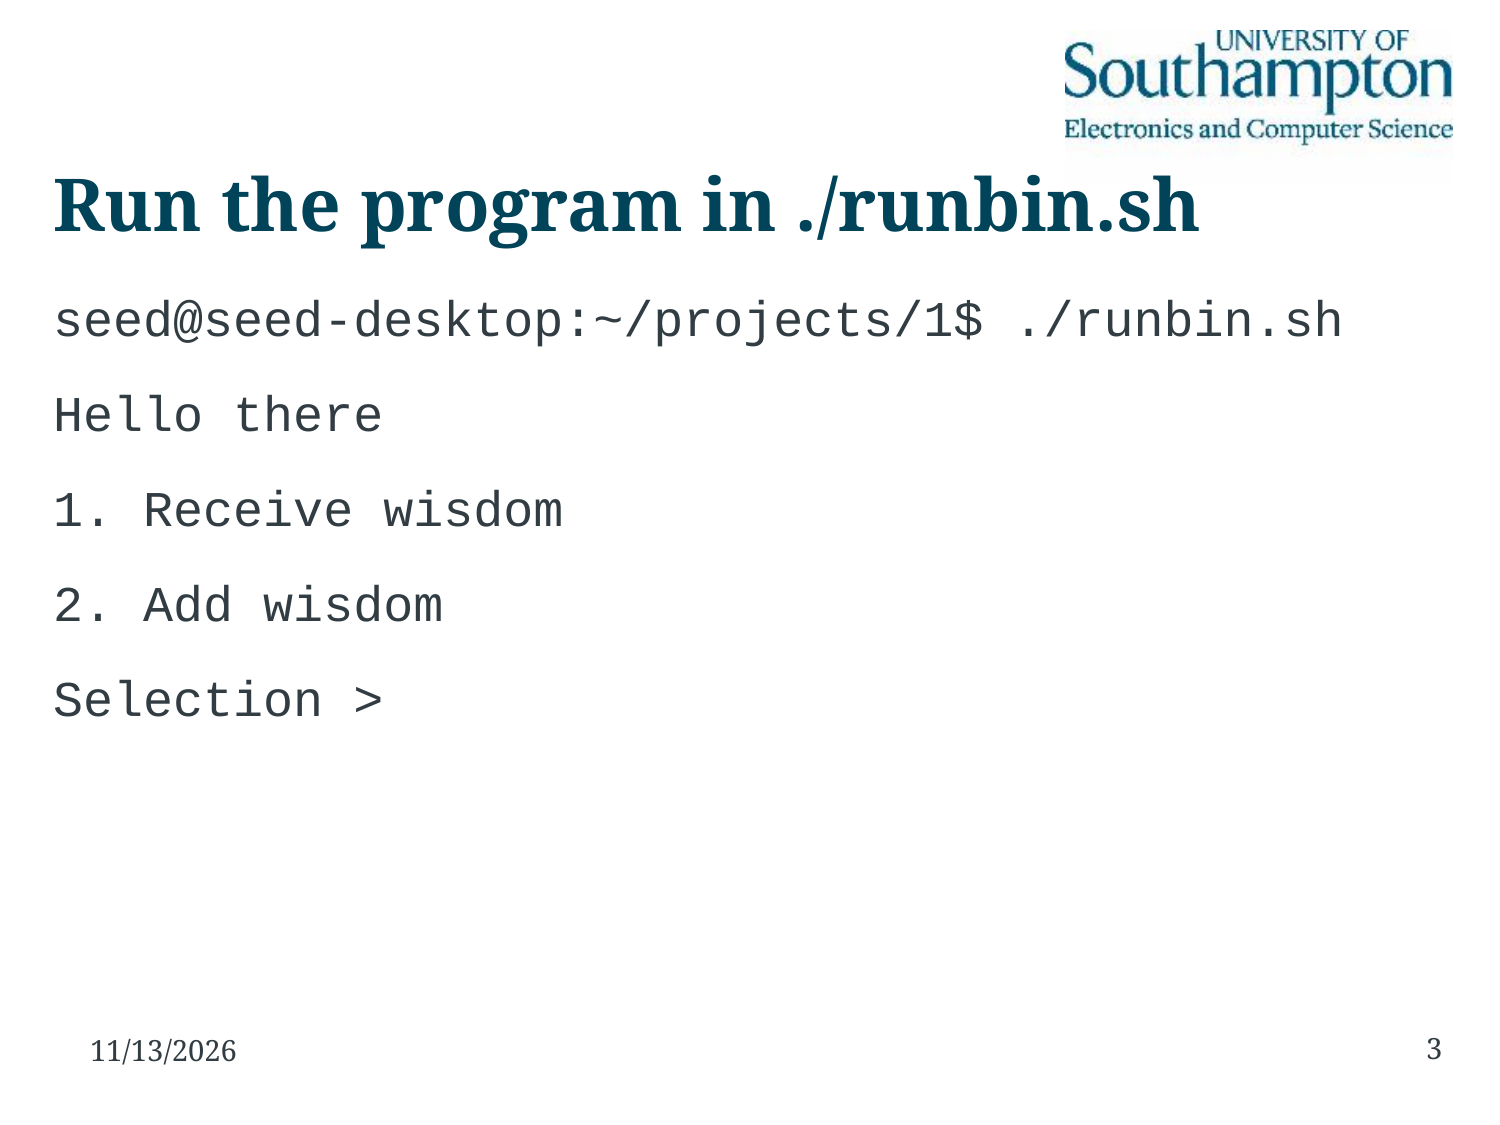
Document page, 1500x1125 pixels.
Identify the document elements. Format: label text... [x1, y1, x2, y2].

picture [1065, 30, 1453, 185]
slide_number 3 [1092, 1022, 1443, 1102]
title Run the program in ./runbin.sh [53, 148, 1447, 256]
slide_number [74, 1024, 426, 1103]
list seed@seed-desktop:~/projects/1$ ./runbin.sh Hello there 1. Receive wisdom 2. Add wisdom Selection > [53, 278, 1447, 1022]
